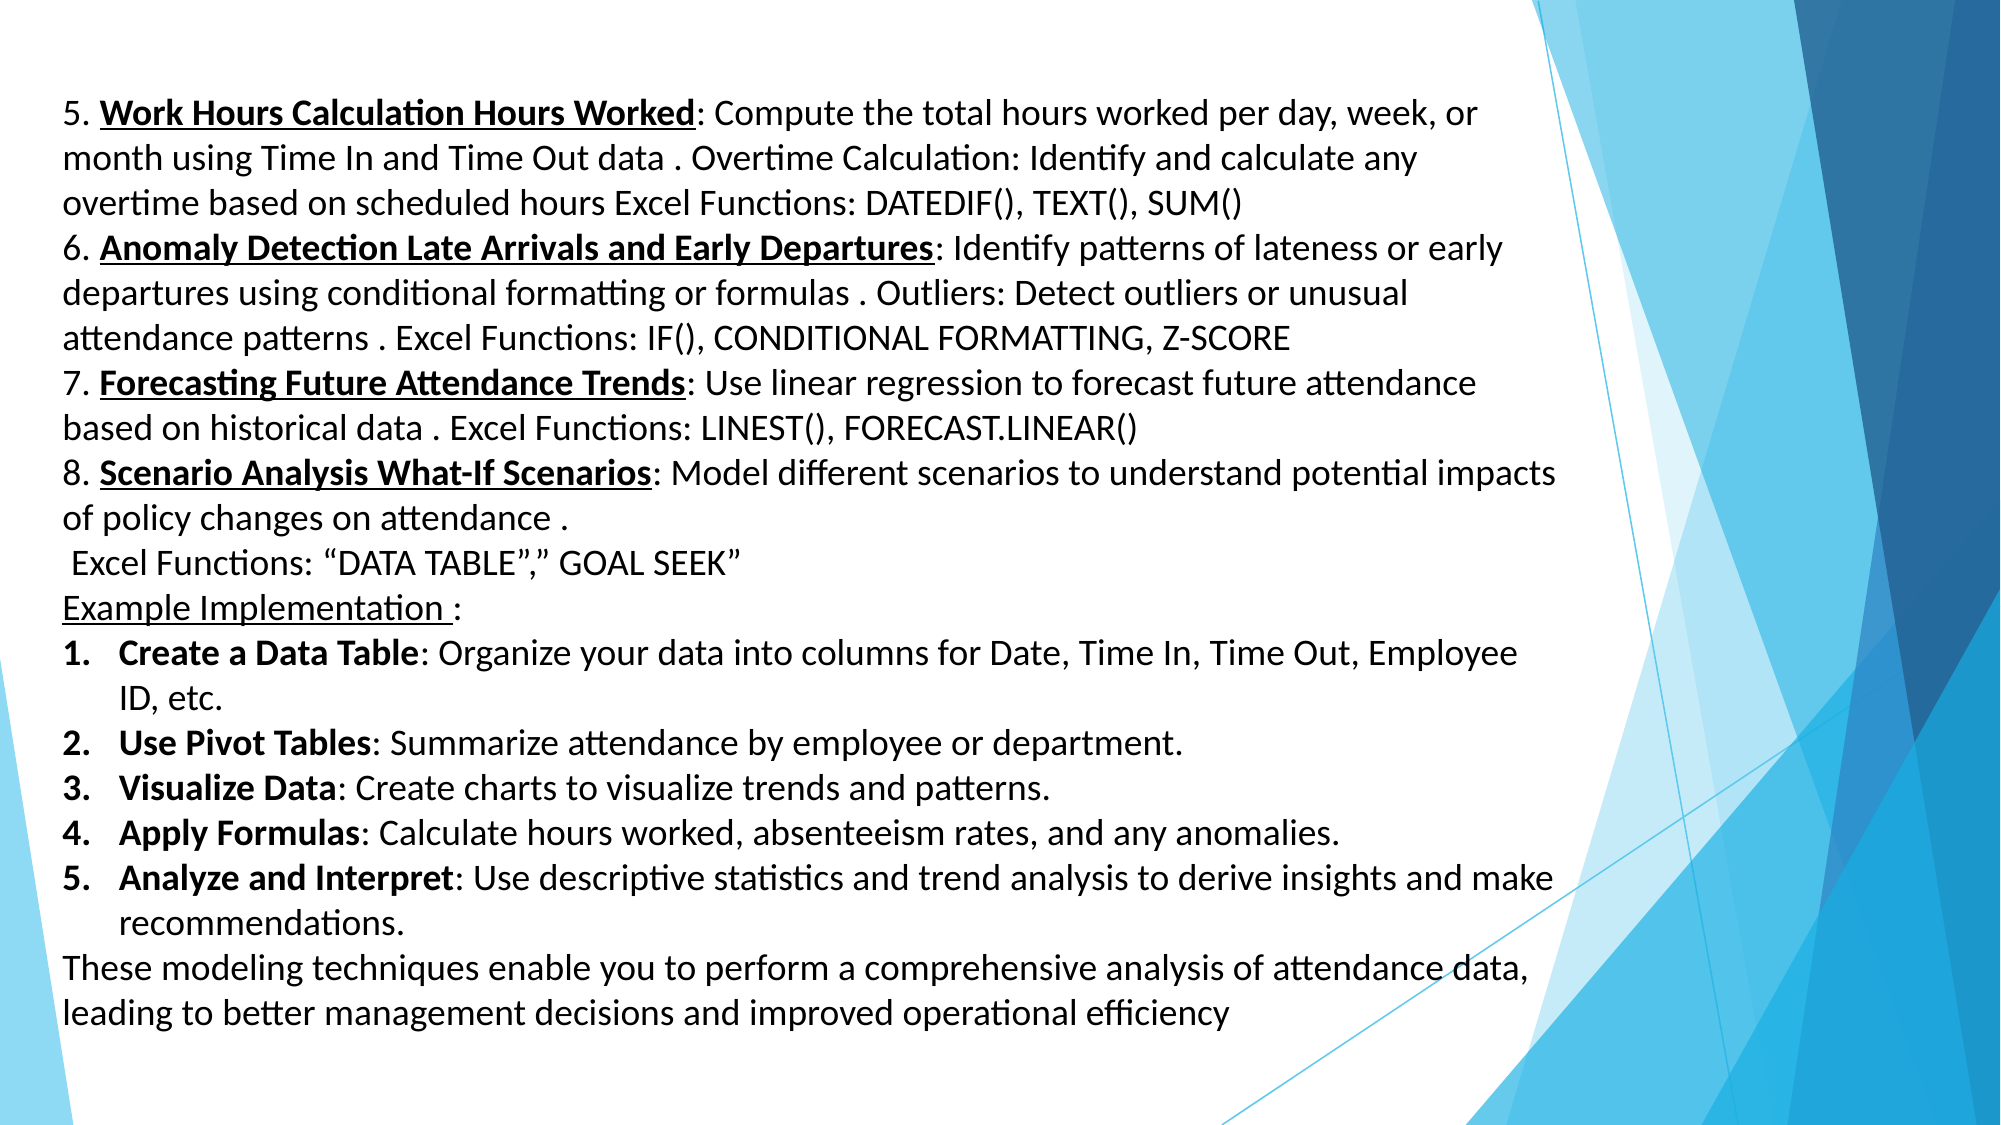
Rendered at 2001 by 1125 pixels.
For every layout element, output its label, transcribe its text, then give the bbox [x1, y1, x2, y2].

list 5. Work Hours Calculation Hours Worked: Compute the total hours worked per day, week, or month using Time In and Time Out data . Overtime Calculation: Identify and calculate any overtime based on scheduled hours Excel Functions: DATEDIF(), TEXT(), SUM() 6. Anomaly Detection Late Arrivals and Early Departures: Identify patterns of lateness or early departures using conditional formatting or formulas . Outliers: Detect outliers or unusual attendance patterns . Excel Functions: IF(), CONDITIONAL FORMATTING, Z-SCORE 7. Forecasting Future Attendance Trends: Use linear regression to forecast future attendance based on historical data . Excel Functions: LINEST(), FORECAST.LINEAR() 8. Scenario Analysis What-If Scenarios: Model different scenarios to understand potential impacts of policy changes on attendance . Excel Functions: “DATA TABLE”,” GOAL SEEK” Example Implementation : Create a Data Table: Organize your data into columns for Date, Time In, Time Out, Employee ID, etc. Use Pivot Tables: Summarize attendance by employee or department. Visualize Data: Create charts to visualize trends and patterns. Apply Formulas: Calculate hours worked, absenteeism rates, and any anomalies. Analyze and Interpret: Use descriptive statistics and trend analysis to derive insights and make recommendations. These modeling techniques enable you to perform a comprehensive analysis of attendance data, leading to better management decisions and improved operational efficiency [62, 87, 1563, 1050]
